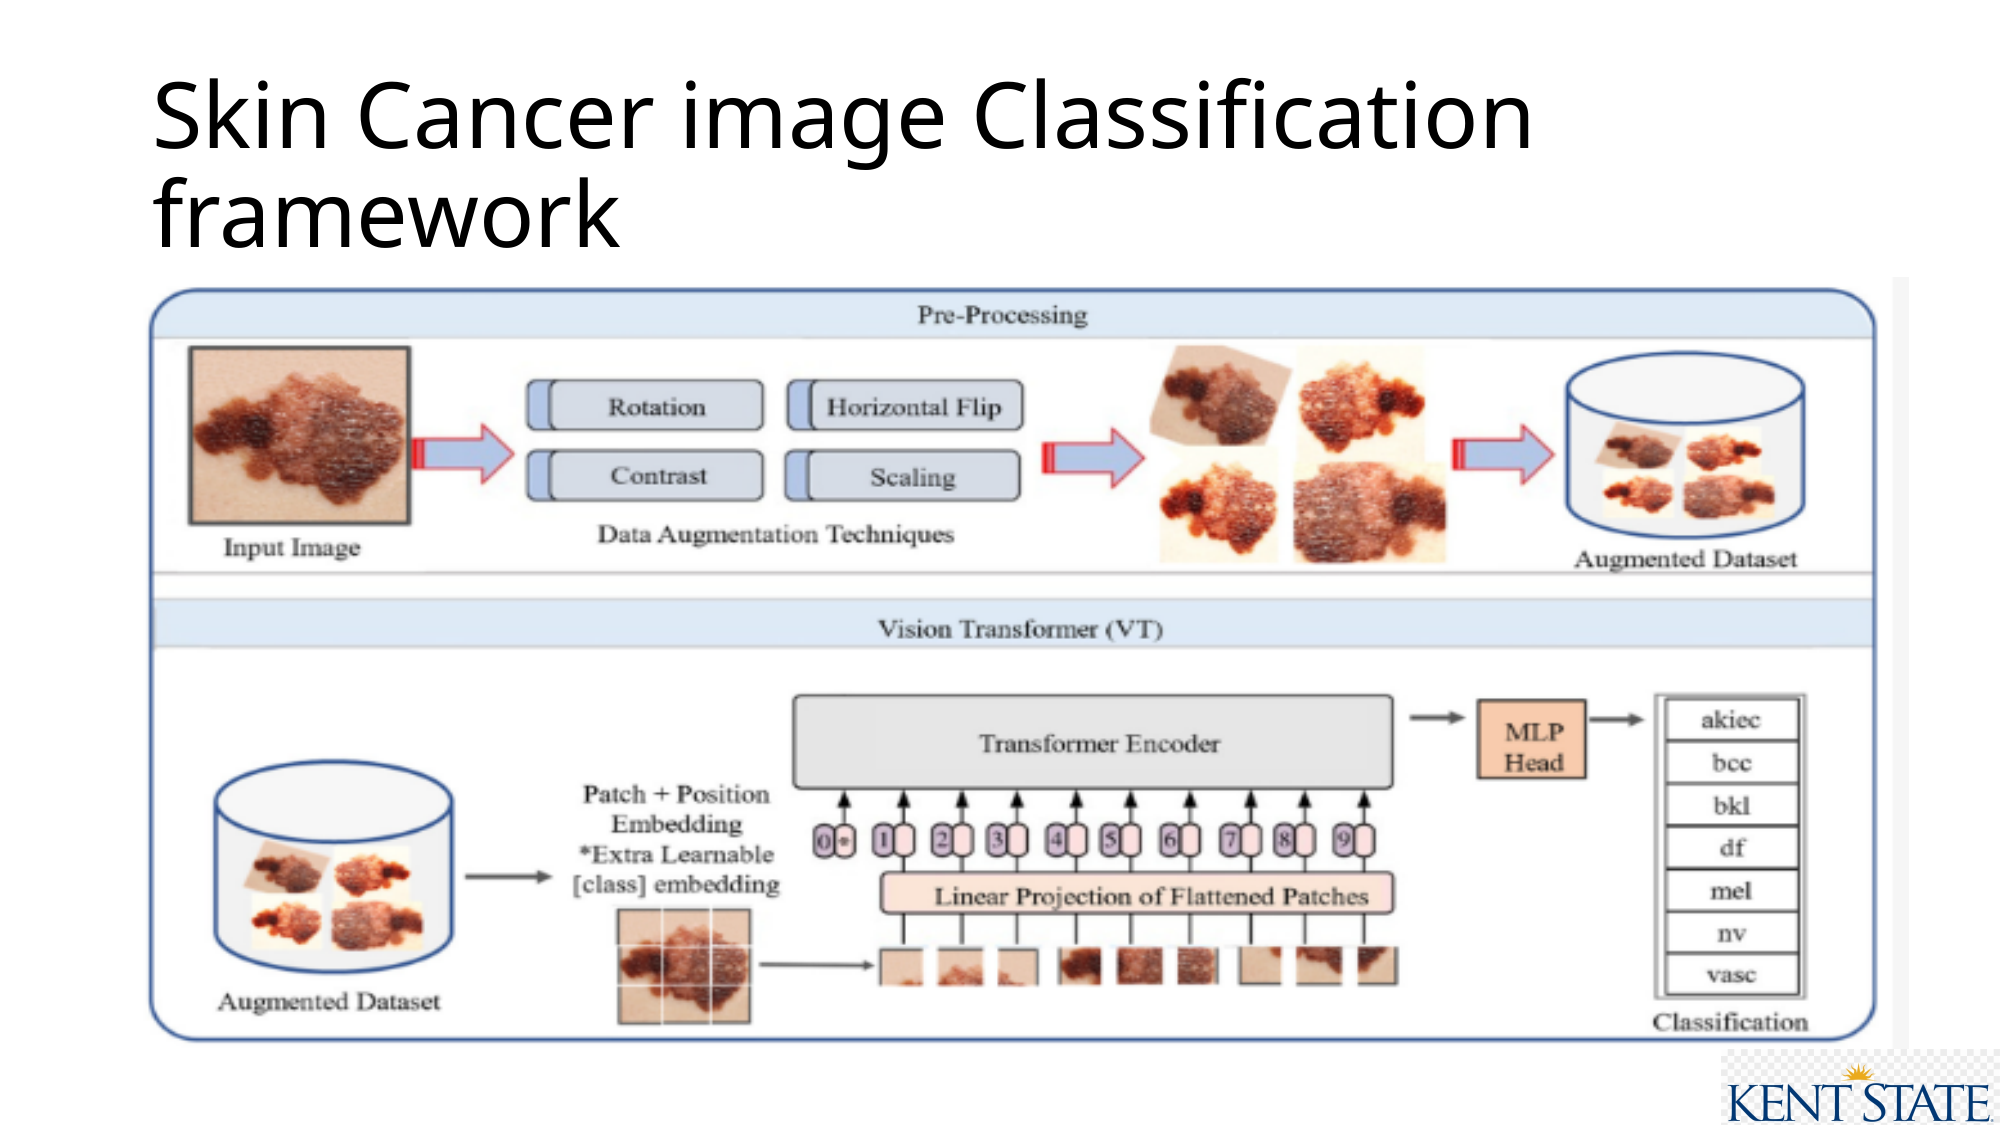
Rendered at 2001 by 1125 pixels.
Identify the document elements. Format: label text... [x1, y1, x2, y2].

title Skin Cancer image Classification framework [137, 59, 1863, 277]
picture [1721, 1049, 2000, 1125]
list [137, 277, 1909, 1050]
